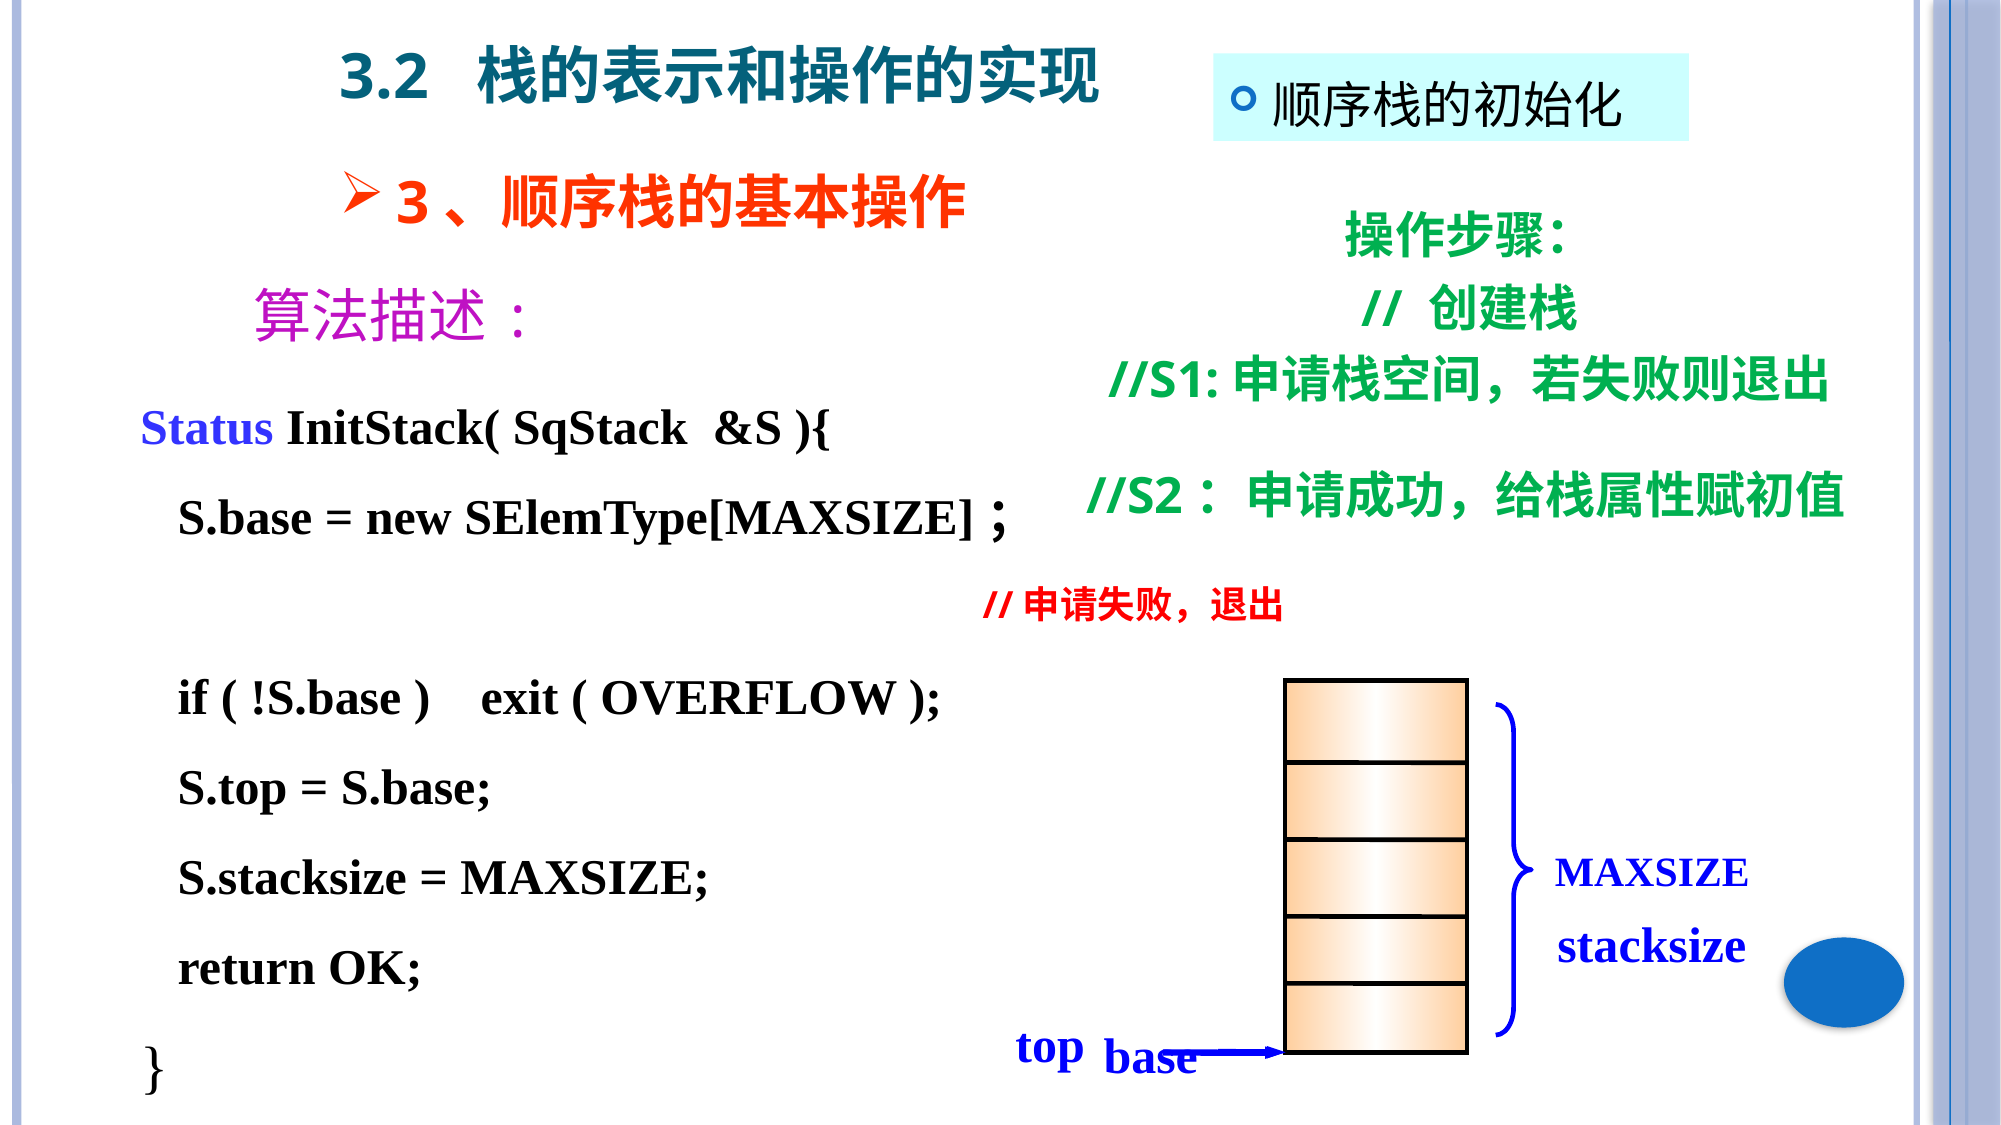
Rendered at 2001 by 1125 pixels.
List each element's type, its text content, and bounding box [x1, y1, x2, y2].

text_box 顺序栈的初始化 [1213, 53, 1689, 141]
text_box MAXSIZE [1539, 836, 1765, 902]
text_box 3、顺序栈的基本操作 [324, 143, 1774, 370]
text_box 3.2 栈的表示和操作的实现 [324, 26, 1550, 119]
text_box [1087, 1016, 1287, 1093]
text_box 算法描述: [175, 272, 613, 357]
text_box stacksize [1542, 905, 1762, 980]
text_box //申请失败，退出 [967, 573, 1364, 634]
text_box 操作步骤： // 创建栈 //S1:申请栈空间，若失败则退出 [1093, 184, 1847, 416]
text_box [967, 1004, 1285, 1081]
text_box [1282, 680, 1468, 1054]
text_box [1495, 704, 1532, 1036]
text_box //S2：申请成功，给栈属性赋初值 [1071, 444, 1882, 531]
text_box Status InitStack( SqStack &S ){ S.base = new SElemType[MAXSIZE]； if ( !S.base ) exit ( OVERFLOW ); S.top = S.base; S.stacksize = MAXSIZE; return OK; } [125, 356, 1057, 1107]
